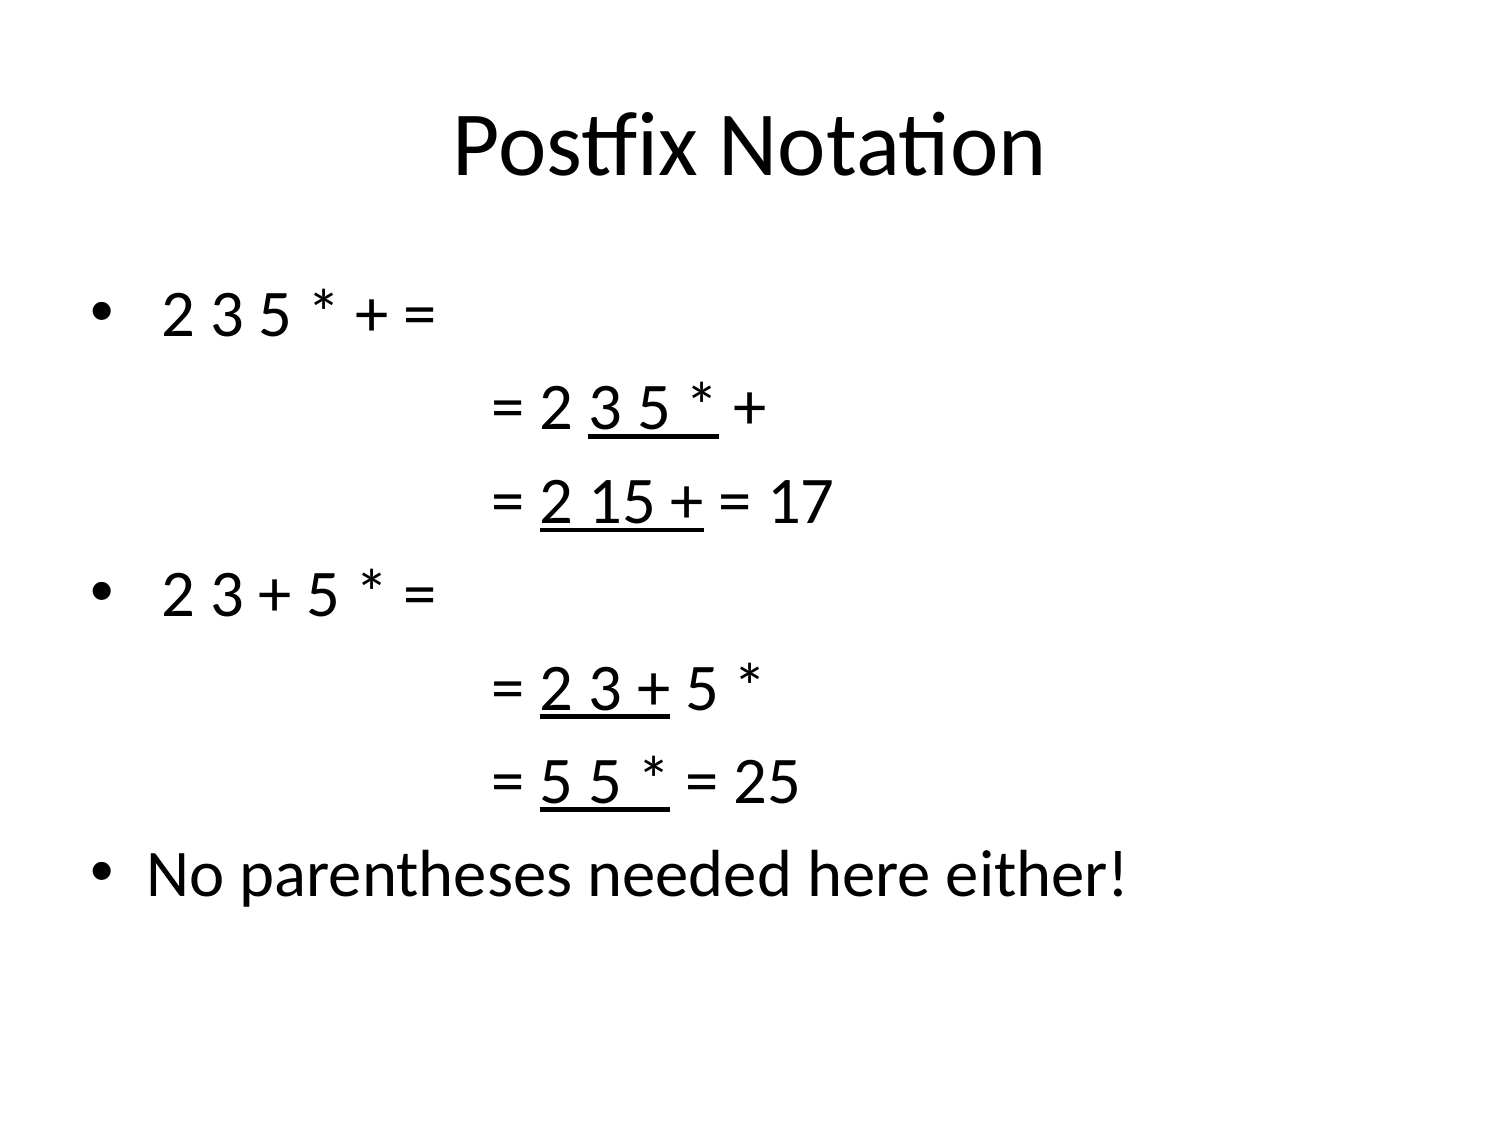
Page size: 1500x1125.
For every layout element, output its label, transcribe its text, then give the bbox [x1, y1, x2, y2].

title Postfix Notation [75, 45, 1425, 233]
list 2 3 5 * + = = 2 3 5 * + = 2 15 + = 17 2 3 + 5 * = = 2 3 + 5 * = 5 5 * = 25 No parentheses needed here either! [75, 262, 1425, 1005]
